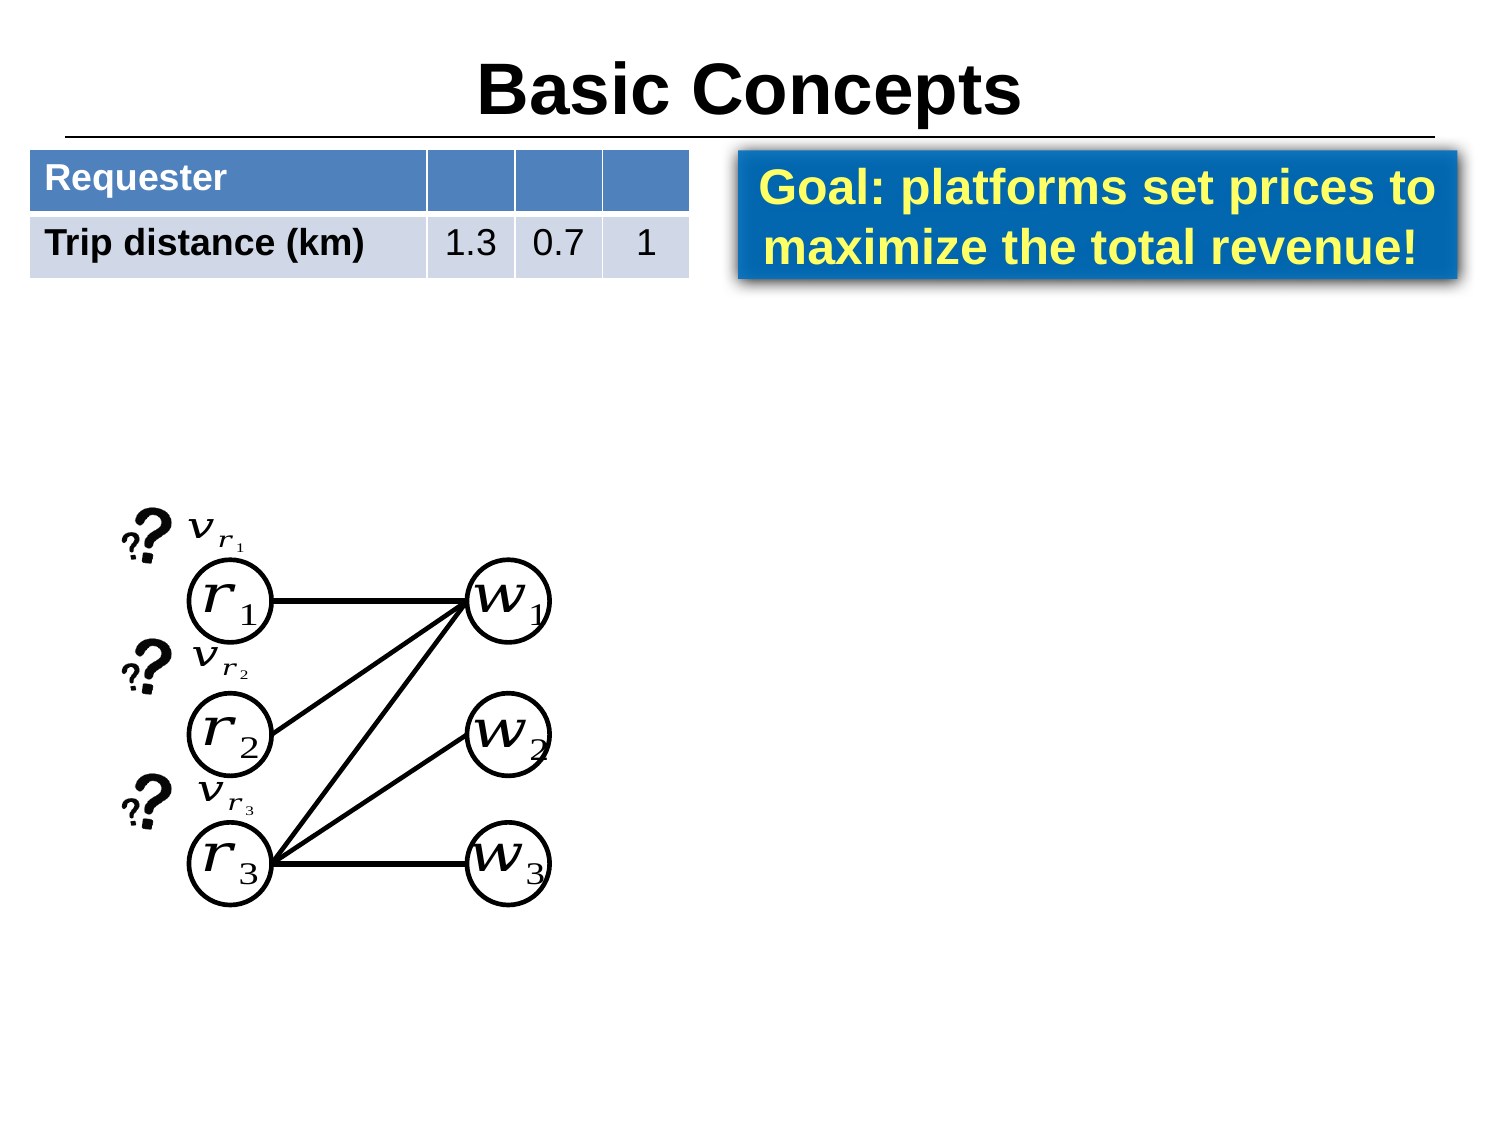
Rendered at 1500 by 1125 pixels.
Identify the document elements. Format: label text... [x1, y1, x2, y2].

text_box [186, 506, 255, 819]
text_box [37, 156, 1453, 1023]
title Basic Concepts [0, 20, 1500, 138]
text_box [115, 506, 175, 830]
text_box Goal: platforms set prices to maximize the total revenue! [738, 150, 1458, 279]
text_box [188, 559, 552, 906]
